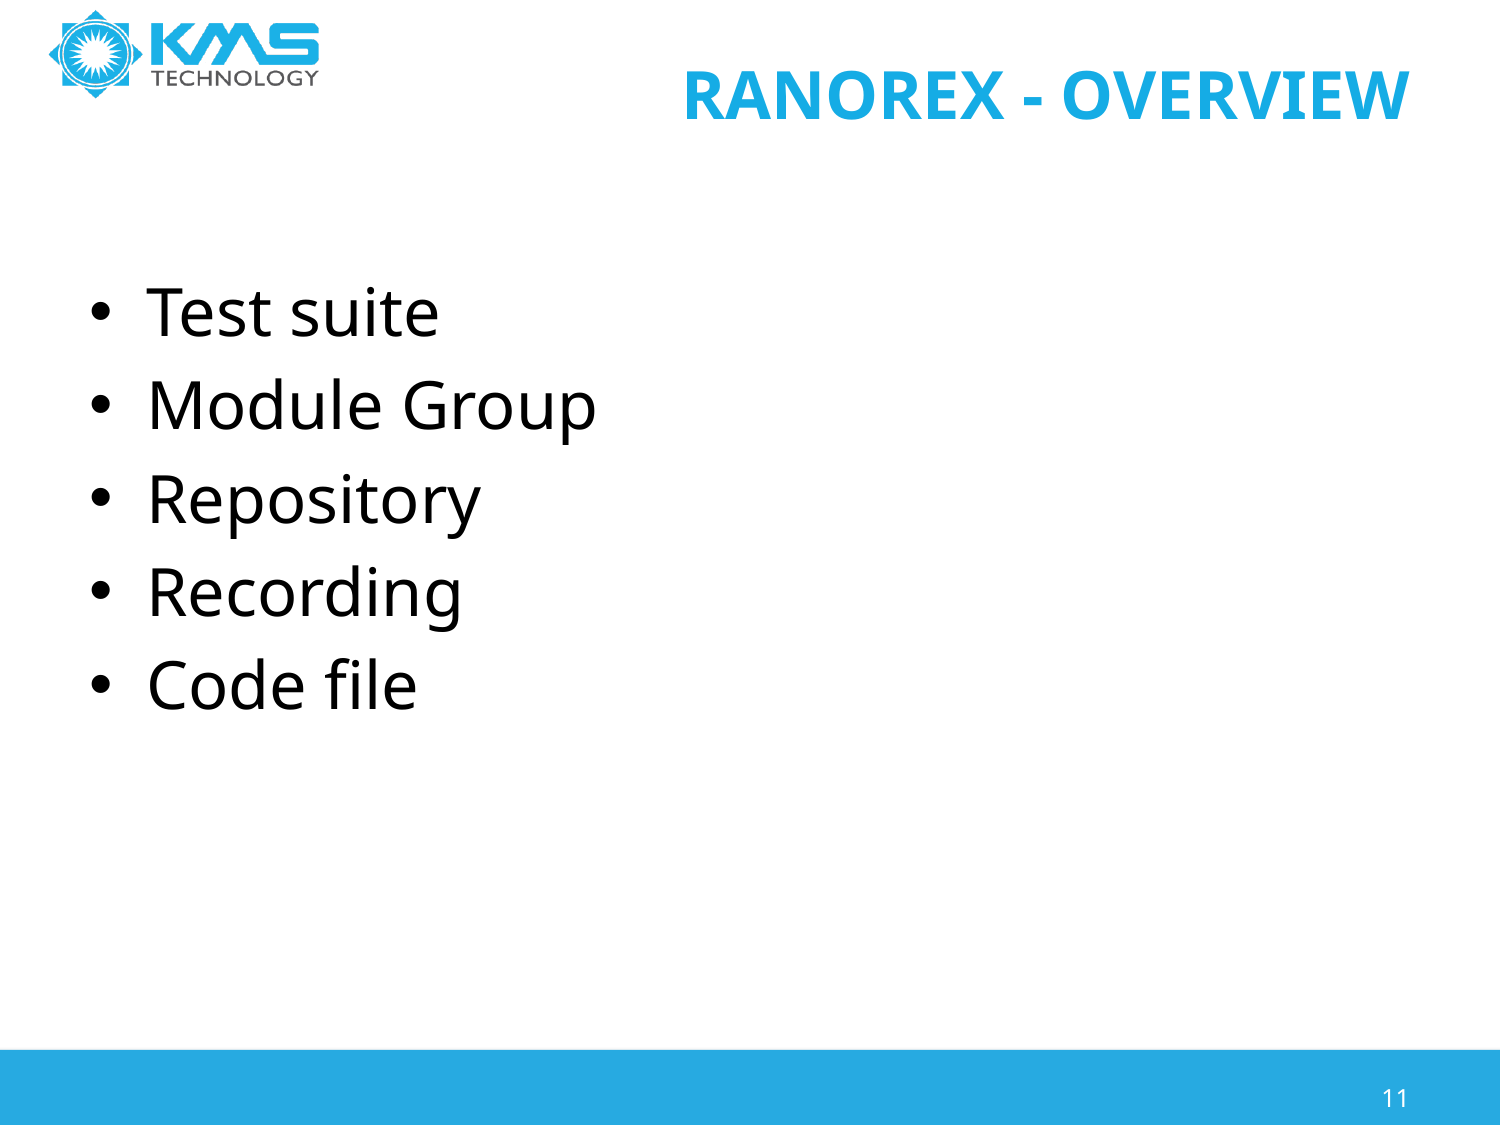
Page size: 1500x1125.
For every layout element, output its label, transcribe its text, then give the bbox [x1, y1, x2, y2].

title Ranorex - Overview [371, 45, 1425, 233]
picture [37, 3, 328, 106]
list Test suite Module Group Repository Recording Code file [75, 262, 1425, 1005]
slide_number 11 [1074, 1069, 1425, 1125]
